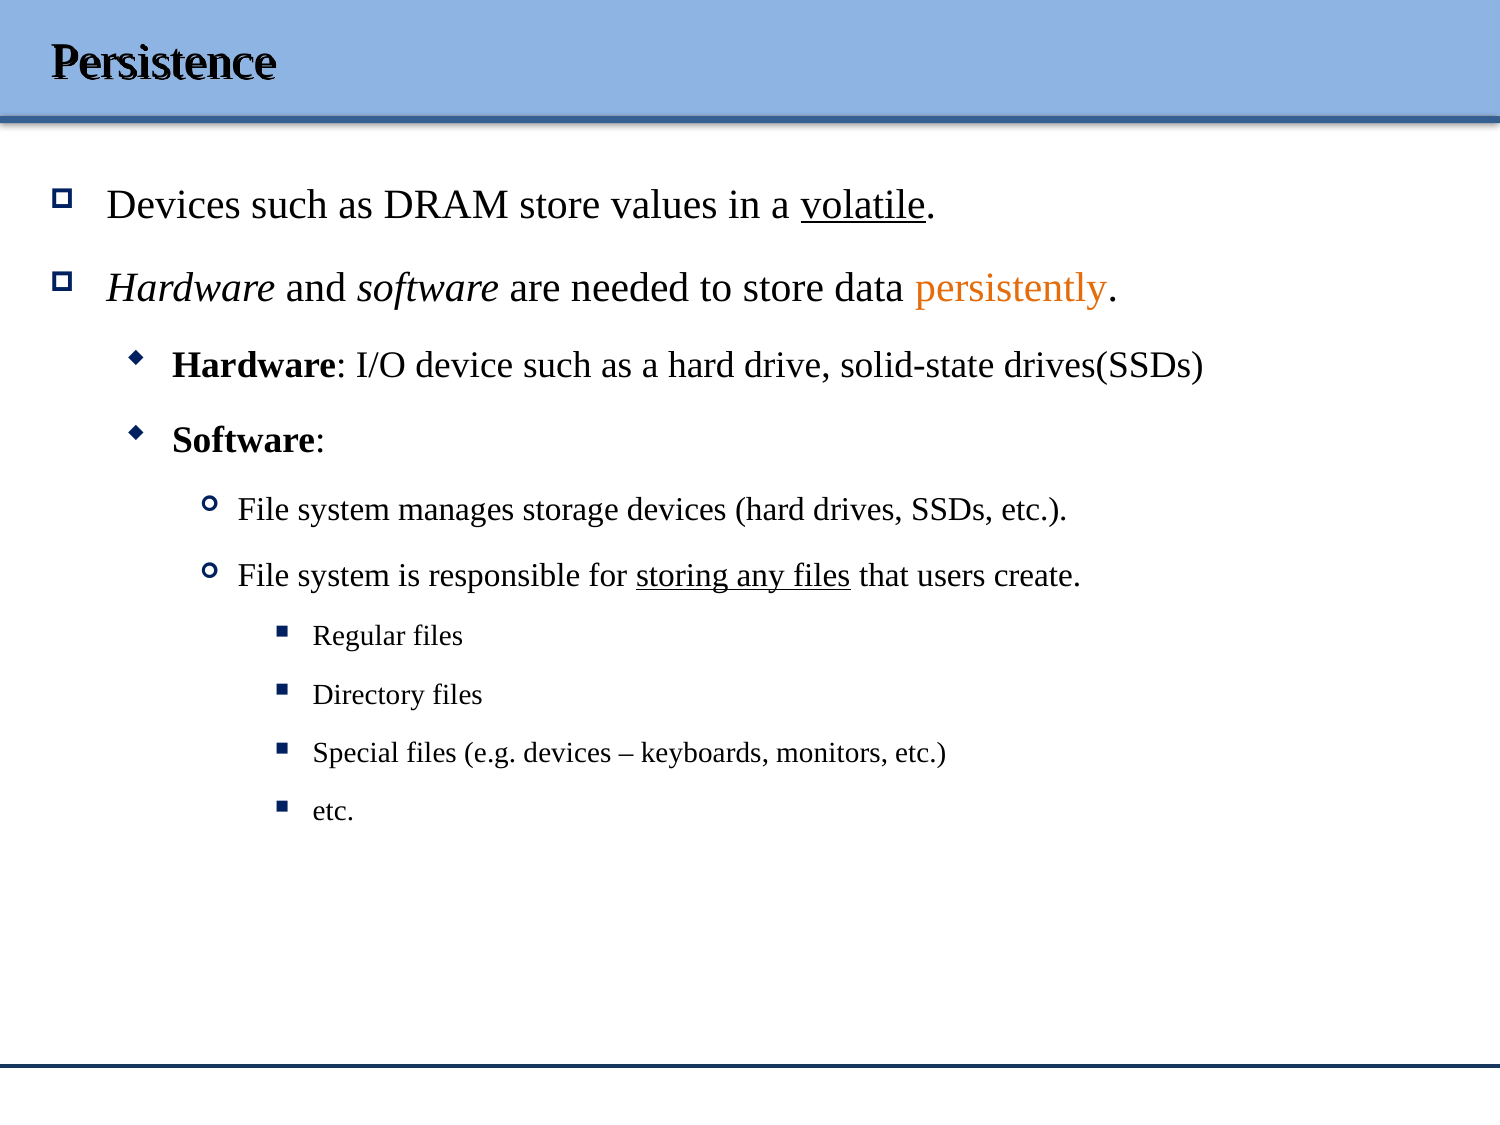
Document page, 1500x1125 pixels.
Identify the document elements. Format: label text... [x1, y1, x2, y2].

list Devices such as DRAM store values in a volatile. Hardware and software are needed to store data persistently. Hardware: I/O device such as a hard drive, solid-state drives(SSDs) Software: File system manages storage devices (hard drives, SSDs, etc.). File system is responsible for storing any files that users create. Regular files Directory files Special files (e.g. devices – keyboards, monitors, etc.) etc. [34, 144, 1400, 1048]
title Persistence [34, 8, 1477, 106]
